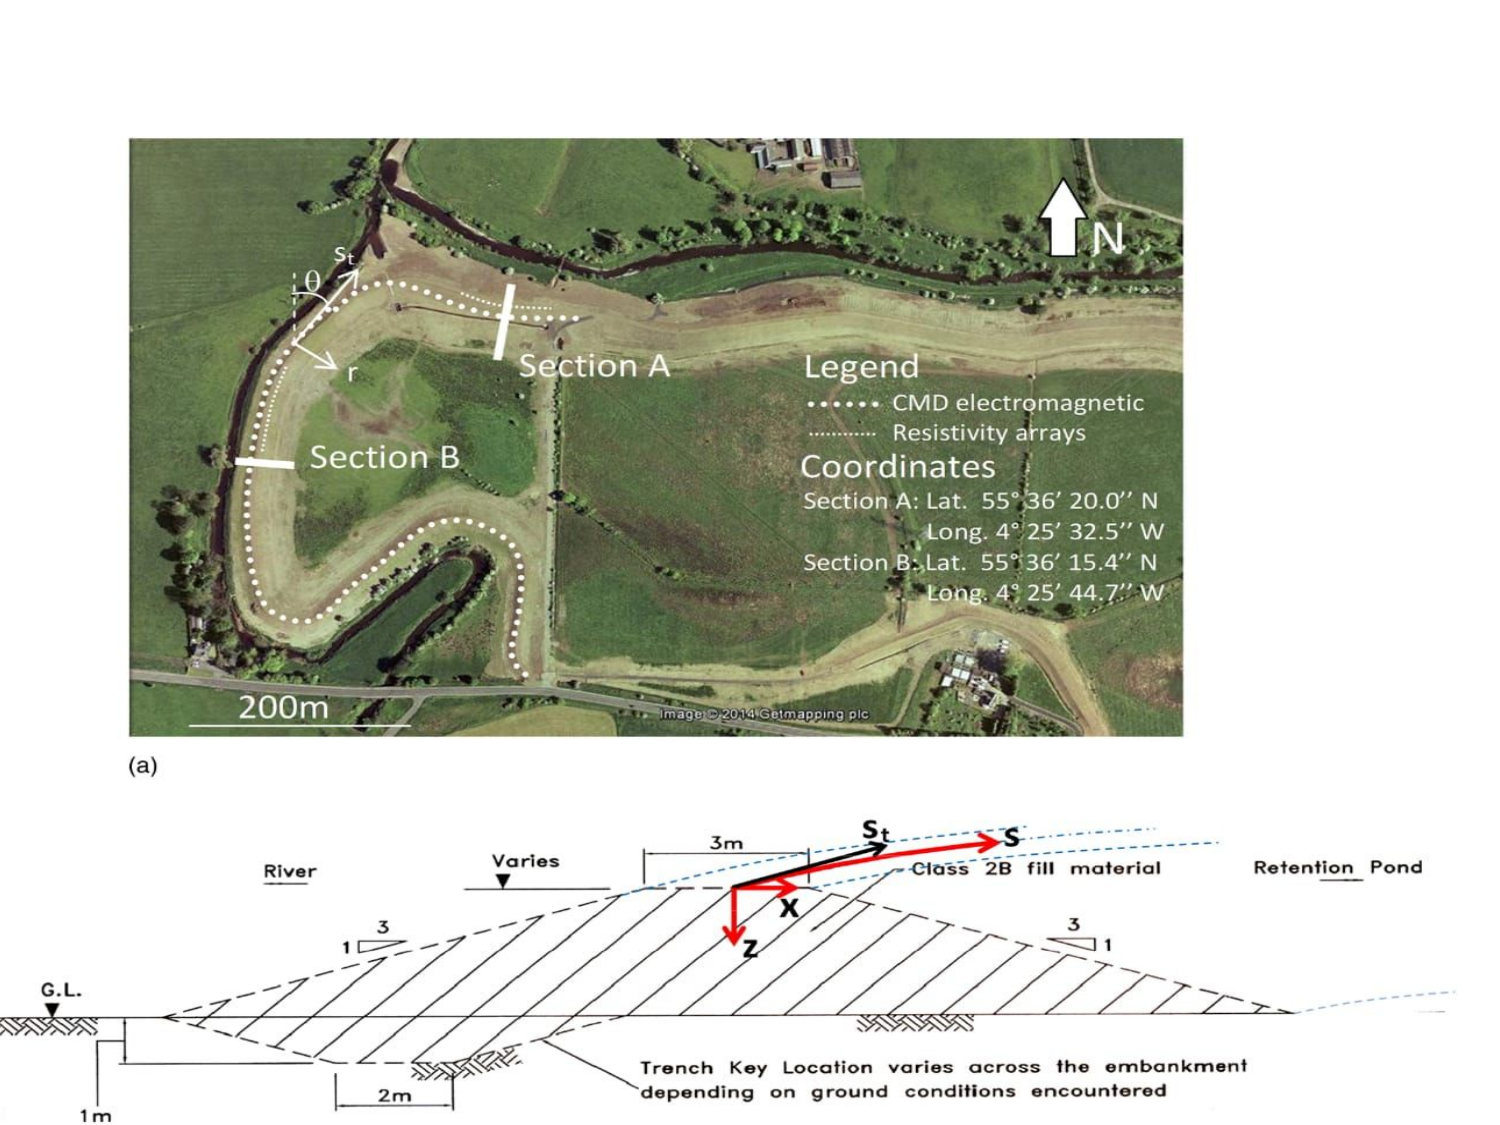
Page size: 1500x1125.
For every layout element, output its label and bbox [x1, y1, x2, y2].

picture [0, 136, 1458, 1125]
